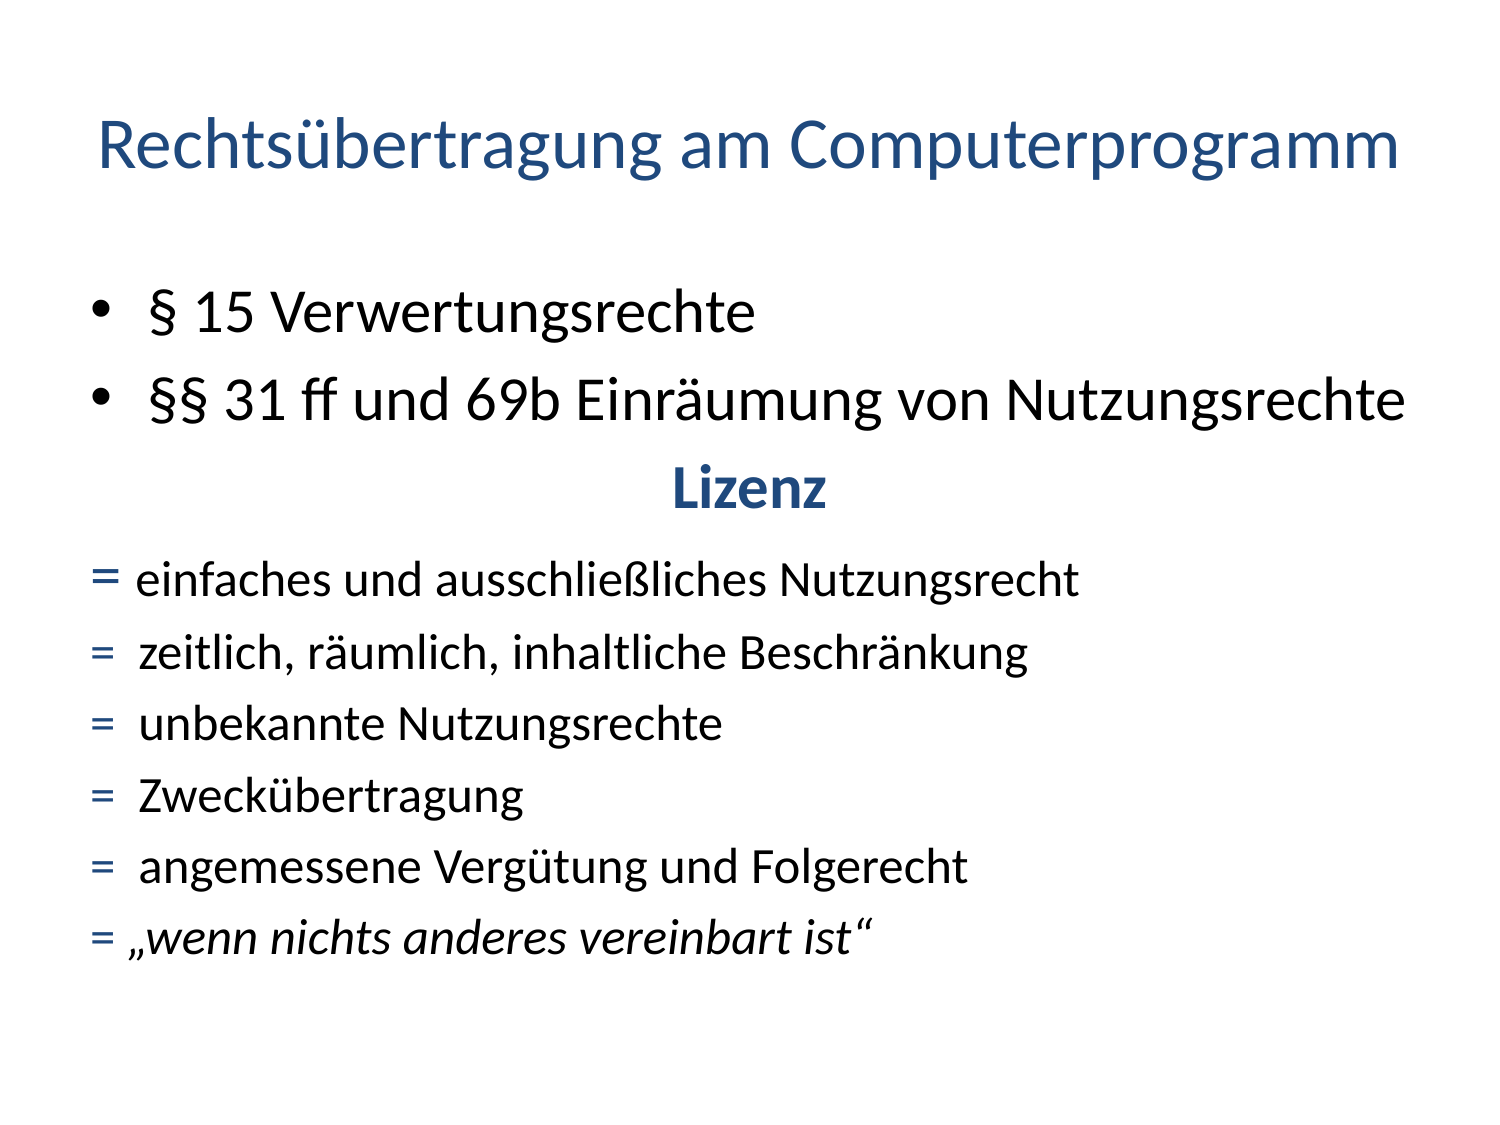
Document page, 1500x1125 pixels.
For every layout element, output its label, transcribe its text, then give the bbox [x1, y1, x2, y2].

title Rechtsübertragung am Computerprogramm [75, 45, 1425, 233]
list § 15 Verwertungsrechte §§ 31 ff und 69b Einräumung von Nutzungsrechte Lizenz = einfaches und ausschließliches Nutzungsrecht = zeitlich, räumlich, inhaltliche Beschränkung = unbekannte Nutzungsrechte = Zweckübertragung = angemessene Vergütung und Folgerecht = „wenn nichts anderes vereinbart ist“ [75, 262, 1425, 1005]
